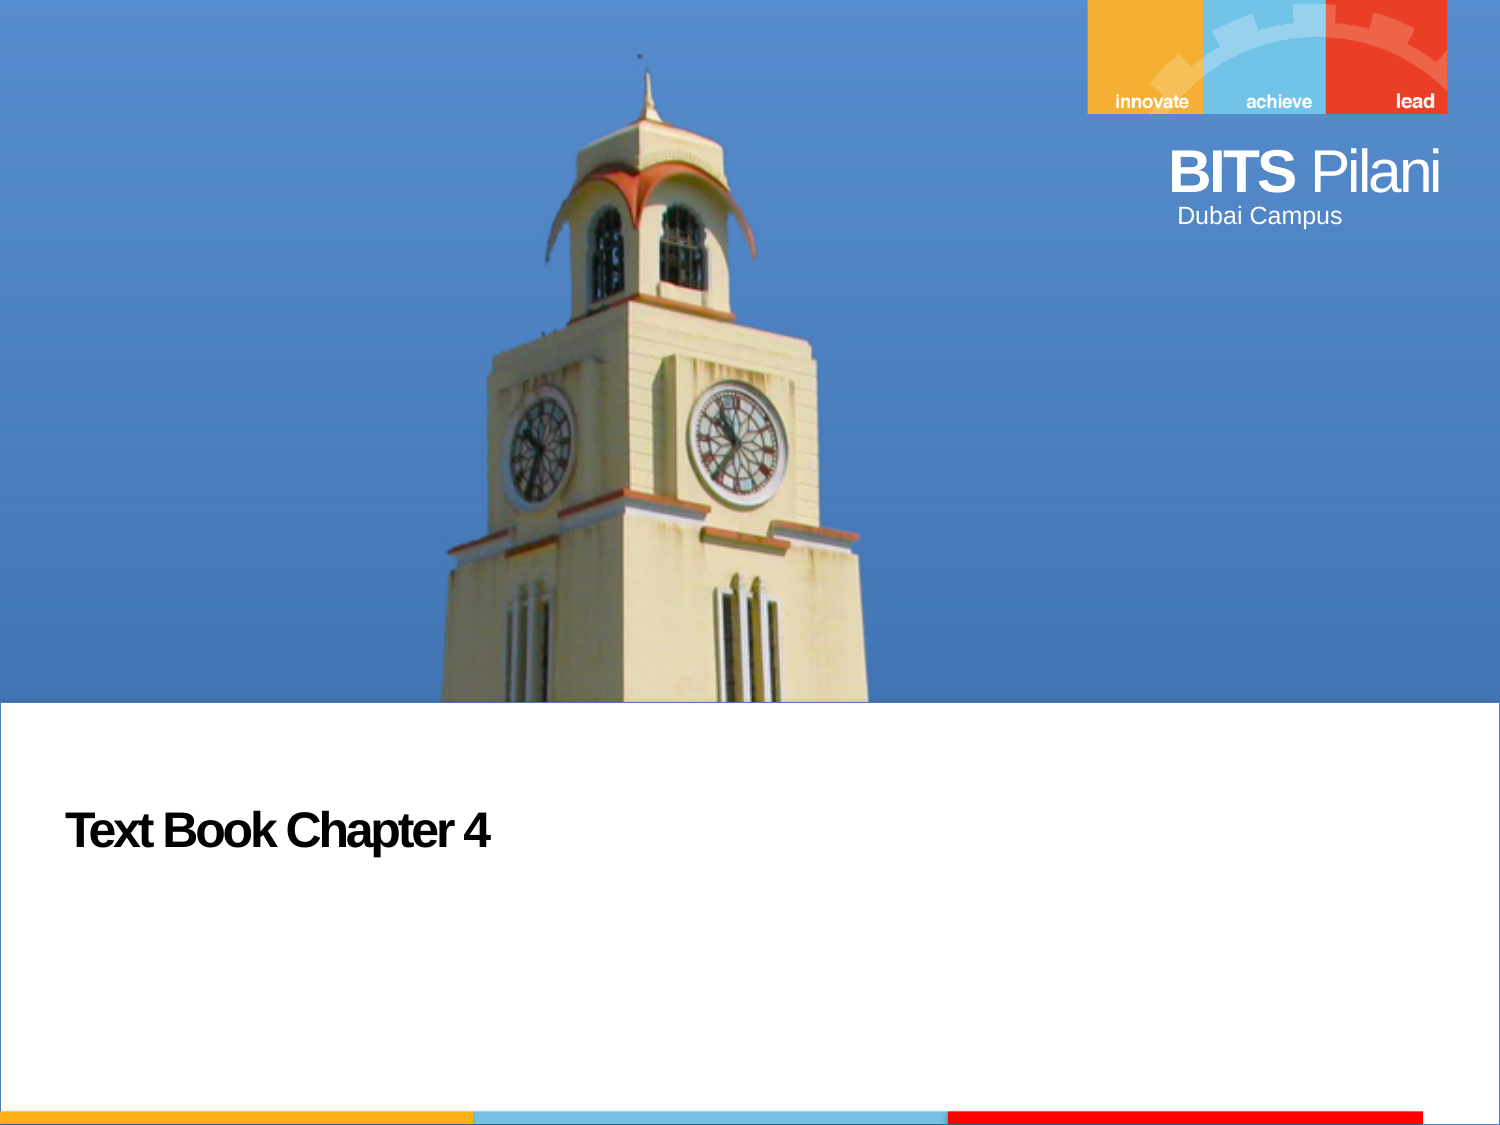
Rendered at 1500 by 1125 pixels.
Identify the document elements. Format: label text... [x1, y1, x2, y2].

picture [0, 0, 1500, 702]
list Text Book Chapter 4 [50, 762, 1438, 1025]
